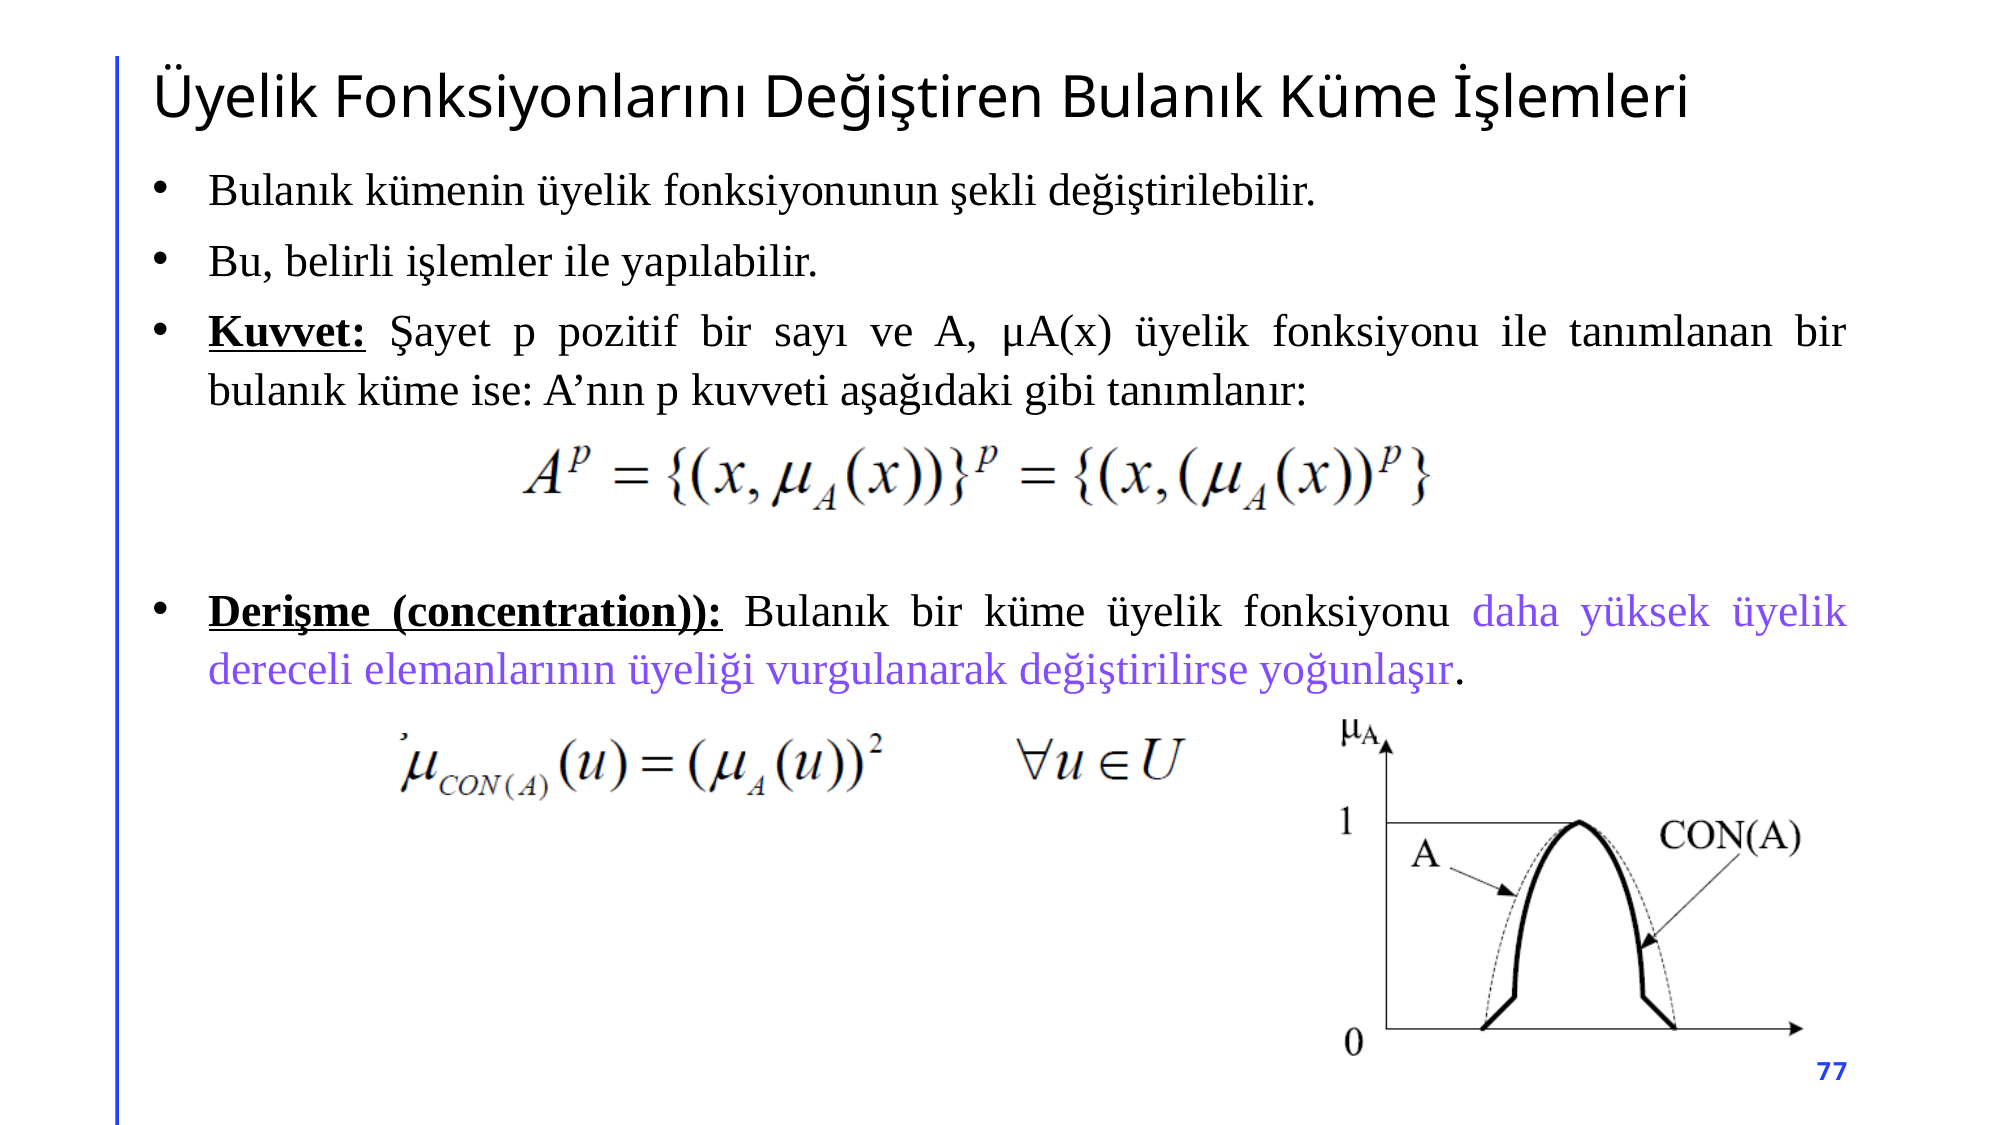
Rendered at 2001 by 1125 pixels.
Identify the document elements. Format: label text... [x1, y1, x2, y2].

picture [397, 733, 1197, 805]
picture [519, 425, 1430, 528]
title Üyelik Fonksiyonlarını Değiştiren Bulanık Küme İşlemleri [137, 48, 1863, 148]
slide_number 77 [1412, 1073, 1863, 1103]
picture [1325, 705, 1818, 1061]
list Bulanık kümenin üyelik fonksiyonunun şekli değiştirilebilir. Bu, belirli işlemler ile yapılabilir. Kuvvet: Şayet p pozitif bir sayı ve A, μA(x) üyelik fonksiyonu ile tanımlanan bir bulanık küme ise: A’nın p kuvveti aşağıdaki gibi tanımlanır: Derişme (concentration)): Bulanık bir küme üyelik fonksiyonu daha yüksek üyelik dereceli elemanlarının üyeliği vurgulanarak değiştirilirse yoğunlaşır. [137, 148, 1863, 1073]
